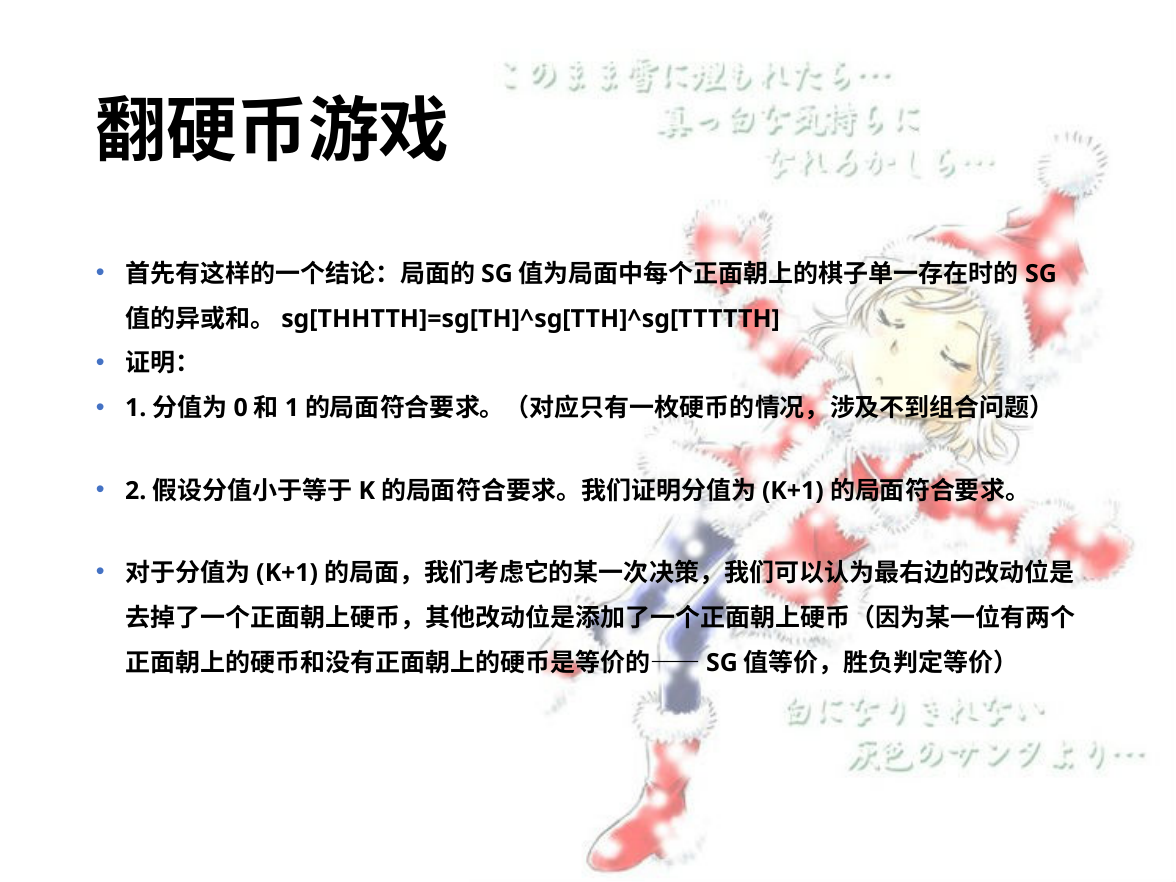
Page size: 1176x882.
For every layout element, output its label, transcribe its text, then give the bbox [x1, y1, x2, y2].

title 翻硬币游戏 [80, 46, 1095, 218]
picture [469, 0, 1175, 882]
list 首先有这样的一个结论：局面的SG值为局面中每个正面朝上的棋子单一存在时的SG值的异或和。sg[THHTTH]=sg[TH]^sg[TTH]^sg[TTTTTH] 证明： 1.分值为0和1的局面符合要求。（对应只有一枚硬币的情况，涉及不到组合问题） 2.假设分值小于等于K的局面符合要求。我们证明分值为(K+1)的局面符合要求。 对于分值为(K+1)的局面，我们考虑它的某一次决策，我们可以认为最右边的改动位是去掉了一个正面朝上硬币，其他改动位是添加了一个正面朝上硬币（因为某一位有两个正面朝上的硬币和没有正面朝上的硬币是等价的——SG值等价，胜负判定等价） [80, 234, 1095, 795]
